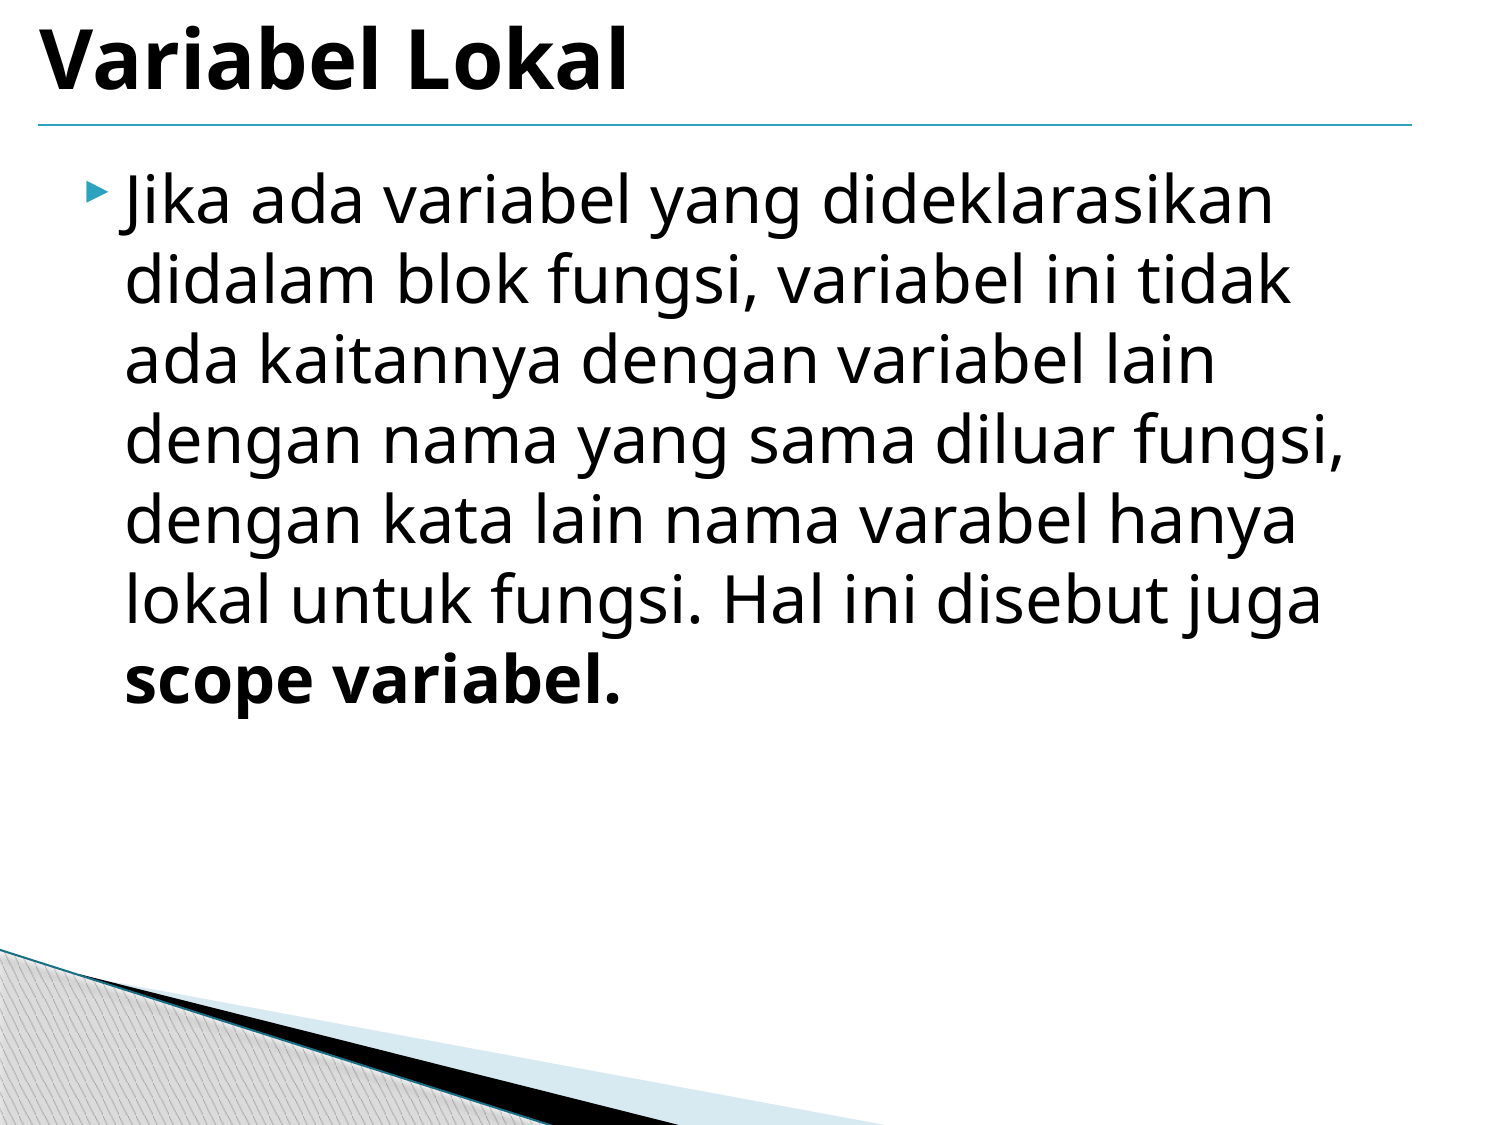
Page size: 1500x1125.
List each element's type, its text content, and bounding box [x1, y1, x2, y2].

title Variabel Lokal [24, 0, 1375, 150]
list Jika ada variabel yang dideklarasikan didalam blok fungsi, variabel ini tidak ada kaitannya dengan variabel lain dengan nama yang sama diluar fungsi, dengan kata lain nama varabel hanya lokal untuk fungsi. Hal ini disebut juga scope variabel. [50, 149, 1400, 513]
